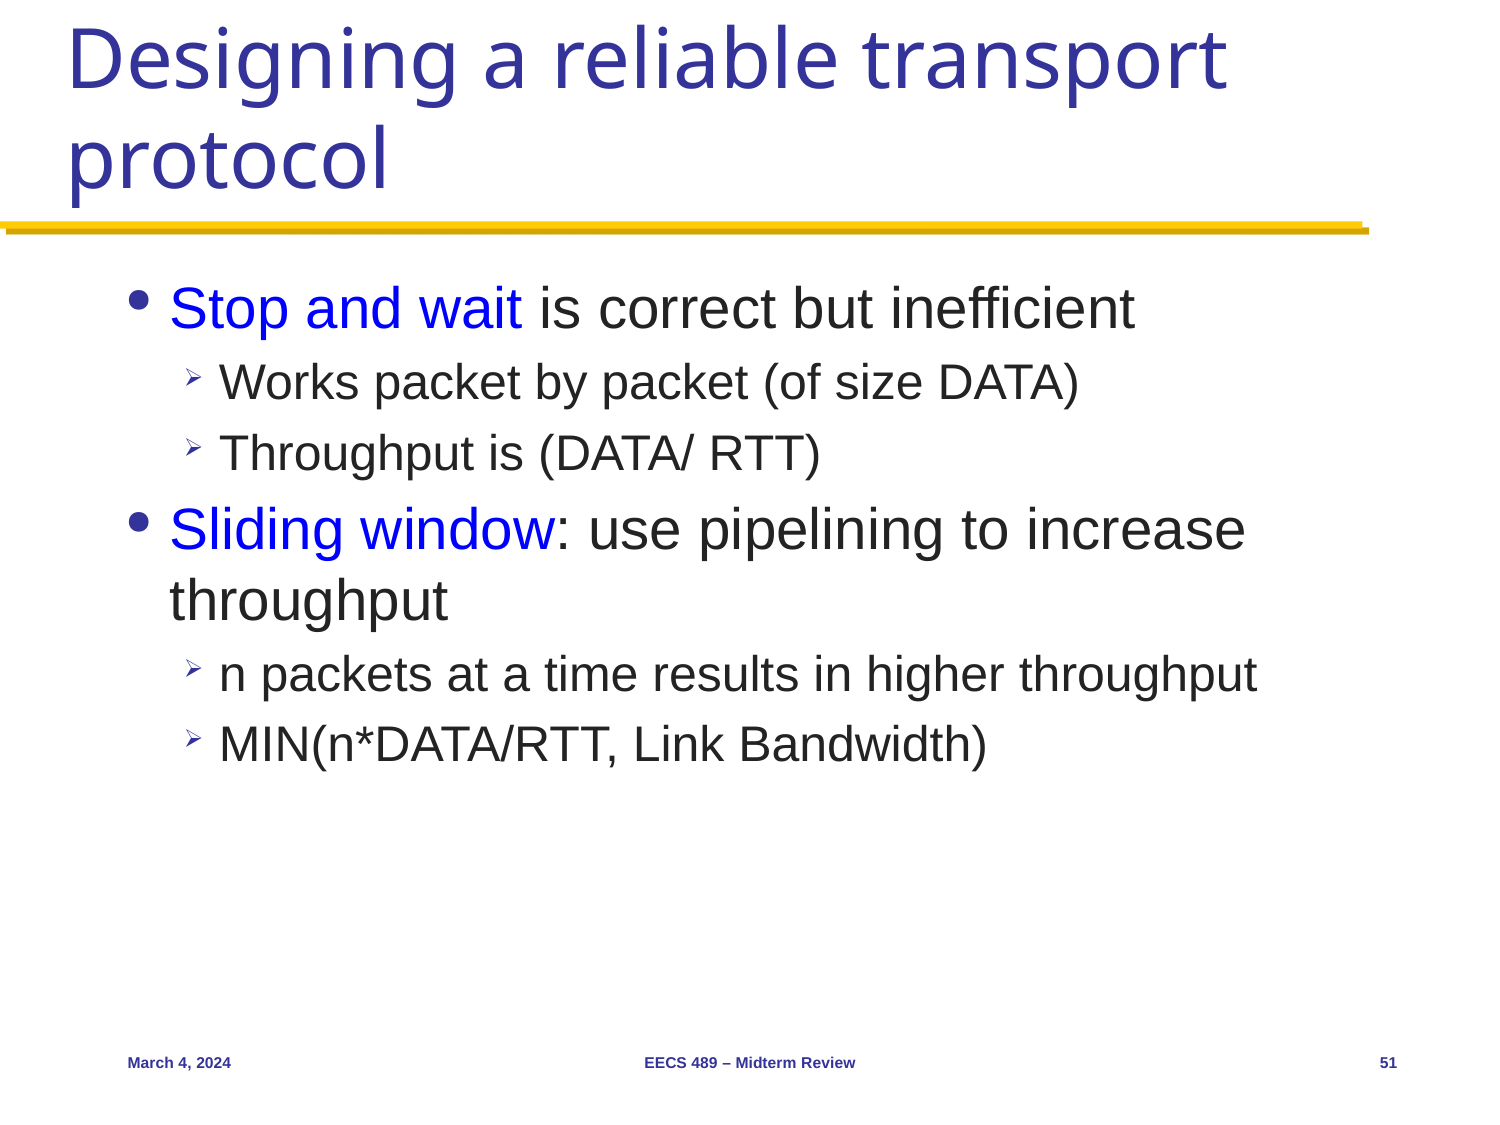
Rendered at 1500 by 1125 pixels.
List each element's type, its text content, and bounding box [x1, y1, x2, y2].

title Designing a reliable transport protocol [49, 24, 1451, 213]
footer EECS 489 – Midterm Review [512, 1024, 988, 1101]
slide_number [112, 1024, 426, 1101]
slide_number 51 [1312, 1024, 1413, 1101]
list Stop and wait is correct but inefficient Works packet by packet (of size DATA) Throughput is (DATA/ RTT) Sliding window: use pipelining to increase throughput n packets at a time results in higher throughput MIN(n*DATA/RTT, Link Bandwidth) [112, 262, 1413, 988]
